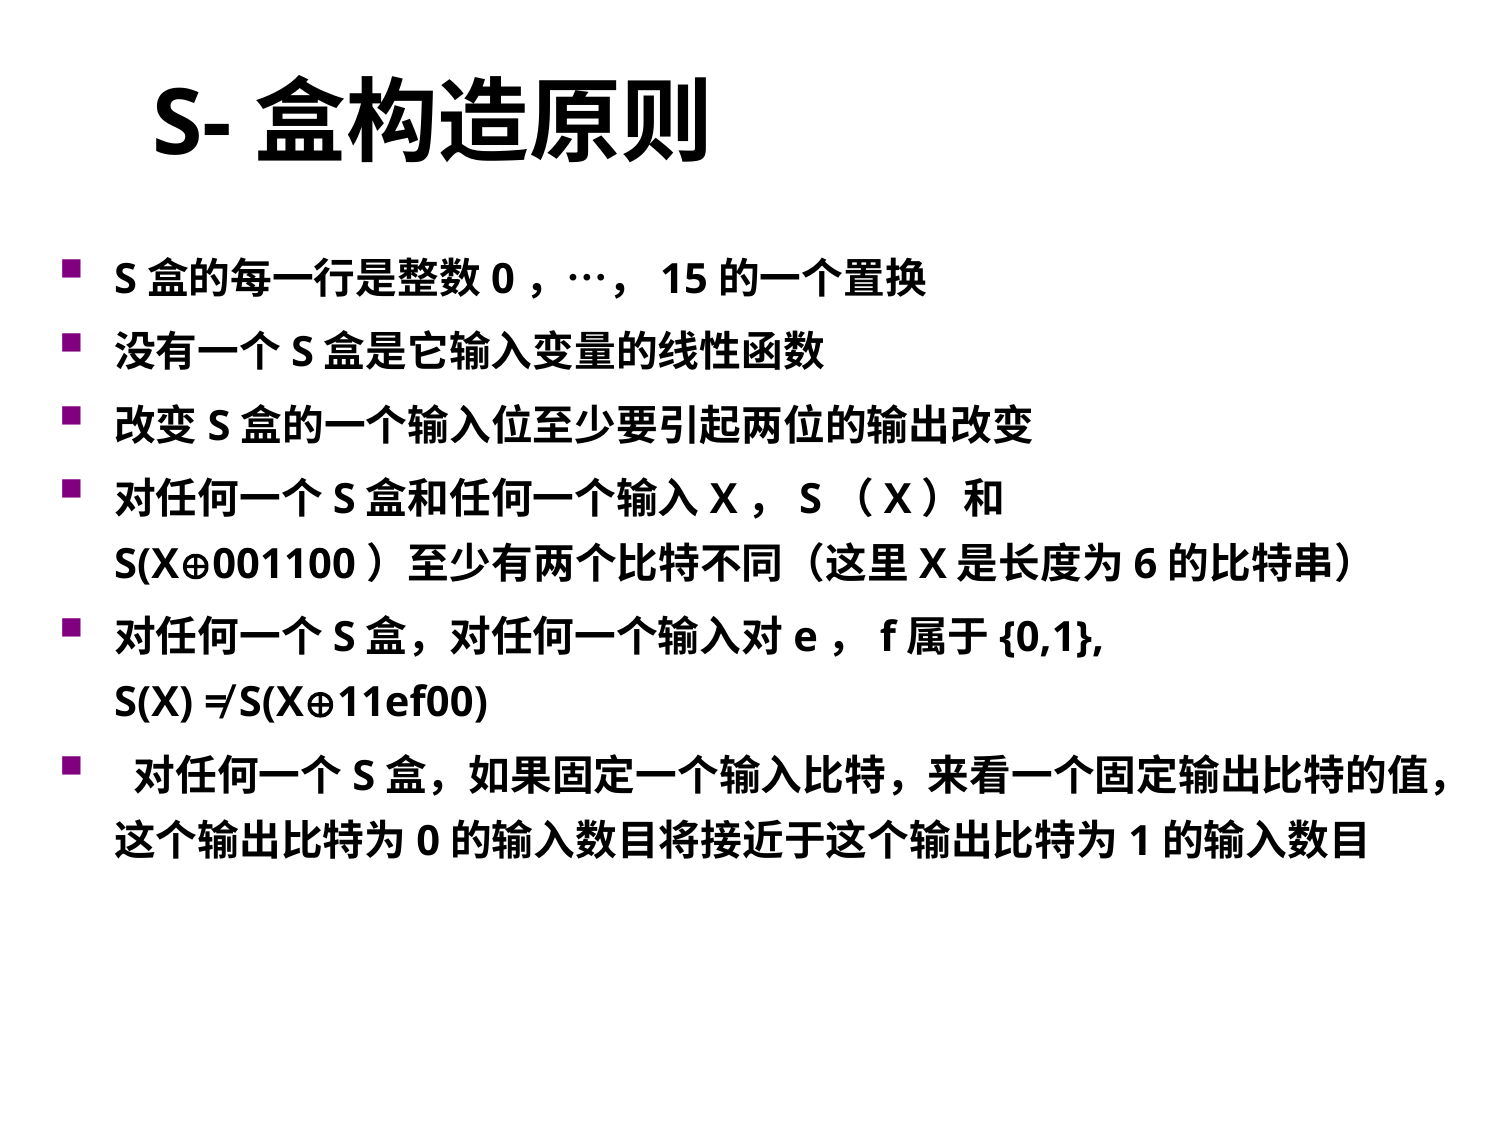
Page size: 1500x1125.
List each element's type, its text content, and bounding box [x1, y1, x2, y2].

title S-盒构造原则 [137, 47, 1417, 189]
text_box S盒的每一行是整数0，…，15的一个置换 没有一个S盒是它输入变量的线性函数 改变S盒的一个输入位至少要引起两位的输出改变 对任何一个S盒和任何一个输入X，S（X）和 S(X001100）至少有两个比特不同（这里X是长度为6的比特串） 对任何一个S盒，对任何一个输入对e，f属于{0,1}, S(X) ≠ S(X11ef00) 对任何一个S盒，如果固定一个输入比特，来看一个固定输出比特的值，这个输出比特为0的输入数目将接近于这个输出比特为1的输入数目 [43, 229, 1456, 942]
